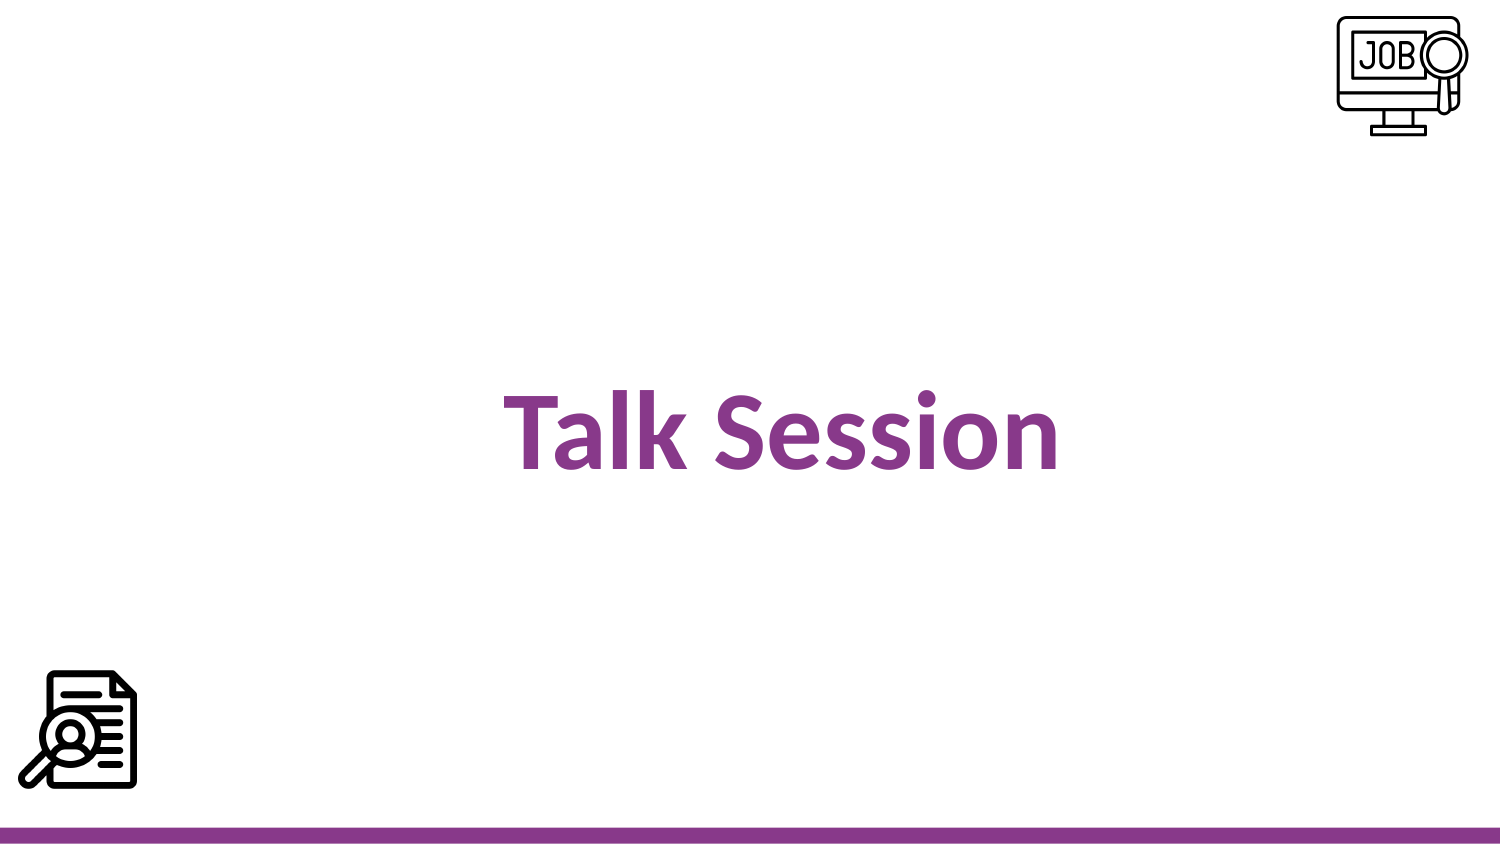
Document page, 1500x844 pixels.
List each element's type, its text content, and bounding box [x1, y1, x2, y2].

text_box Talk Session [118, 255, 1448, 593]
picture [1335, 9, 1470, 143]
picture [18, 670, 137, 789]
